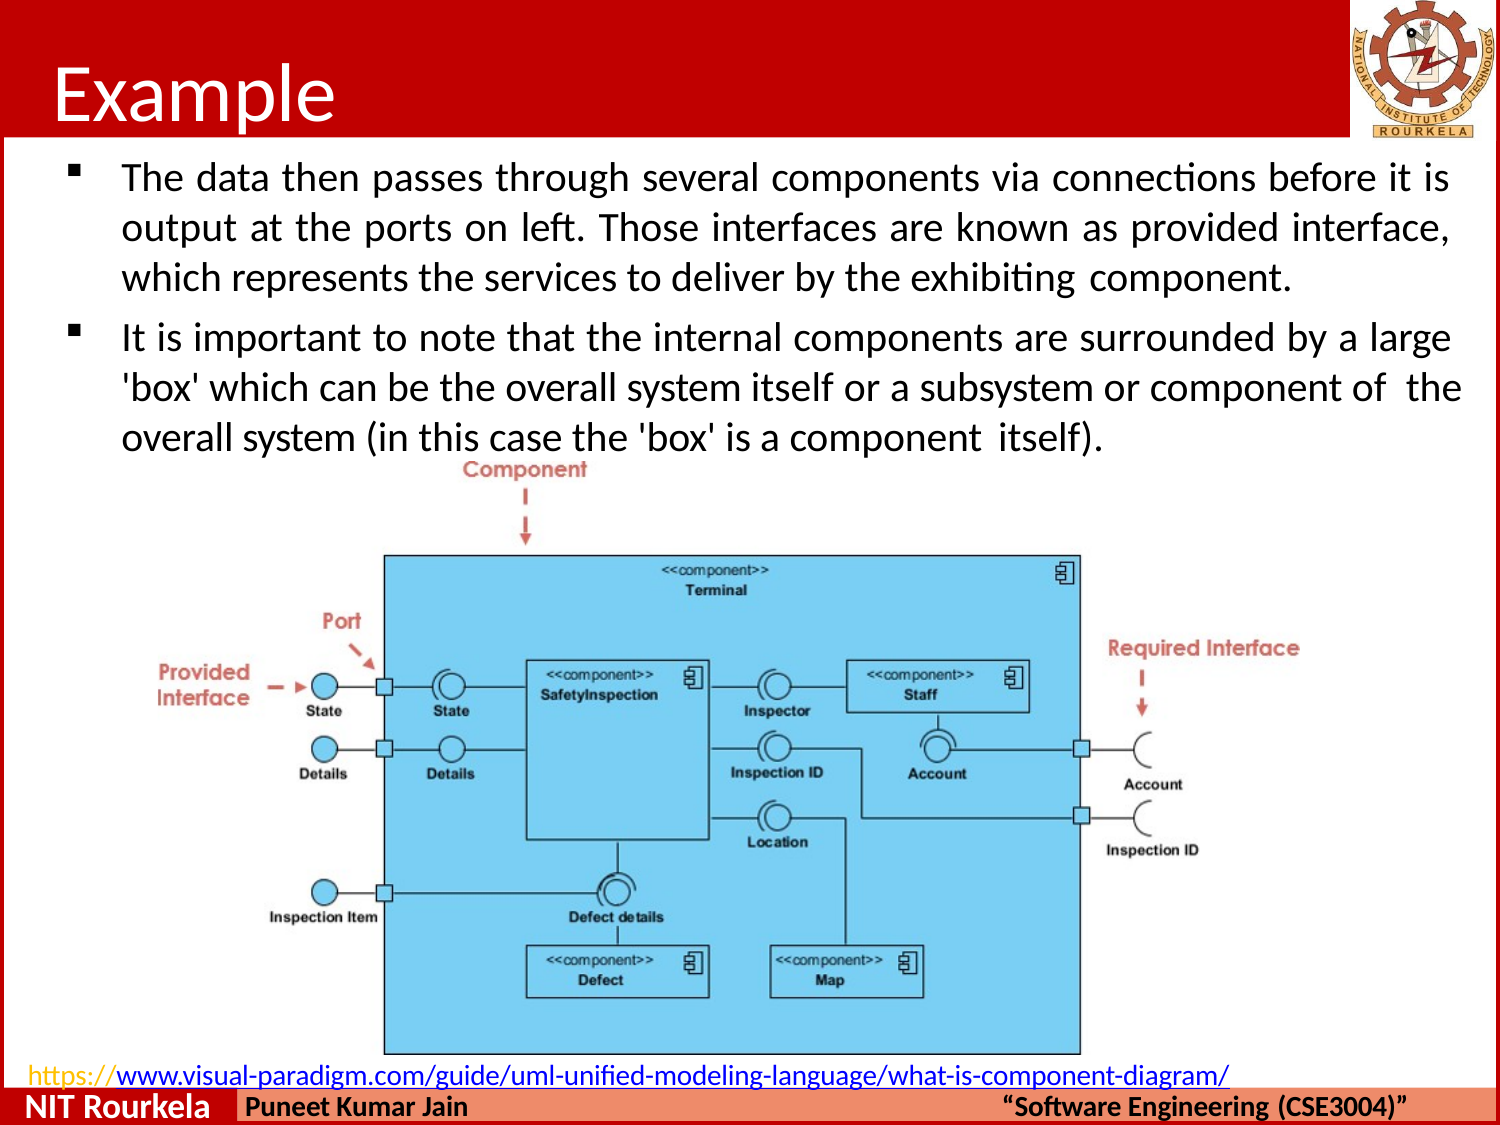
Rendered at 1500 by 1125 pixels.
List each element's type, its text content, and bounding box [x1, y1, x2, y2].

picture [1350, 0, 1497, 141]
footer Puneet Kumar Jain [243, 1092, 473, 1125]
text_box https://www.visual-paradigm.com/guide/uml-unified-modeling-language/what-is-component-diagram/ [25, 1061, 1255, 1092]
text_box [157, 461, 1300, 1055]
text_box “Software Engineering (CSE3004)” [999, 1092, 1414, 1123]
text_box The data then passes through several components via connections before it is output at the ports on left. Those interfaces are known as provided interface, which represents the services to deliver by the exhibiting component. It is important to note that the internal components are surrounded by a large 'box' which can be the overall system itself or a subsystem or component of the overall system (in this case the 'box' is a component itself). [62, 147, 1463, 461]
slide_number NIT Rourkela [22, 1089, 216, 1125]
title Example [50, 36, 342, 227]
